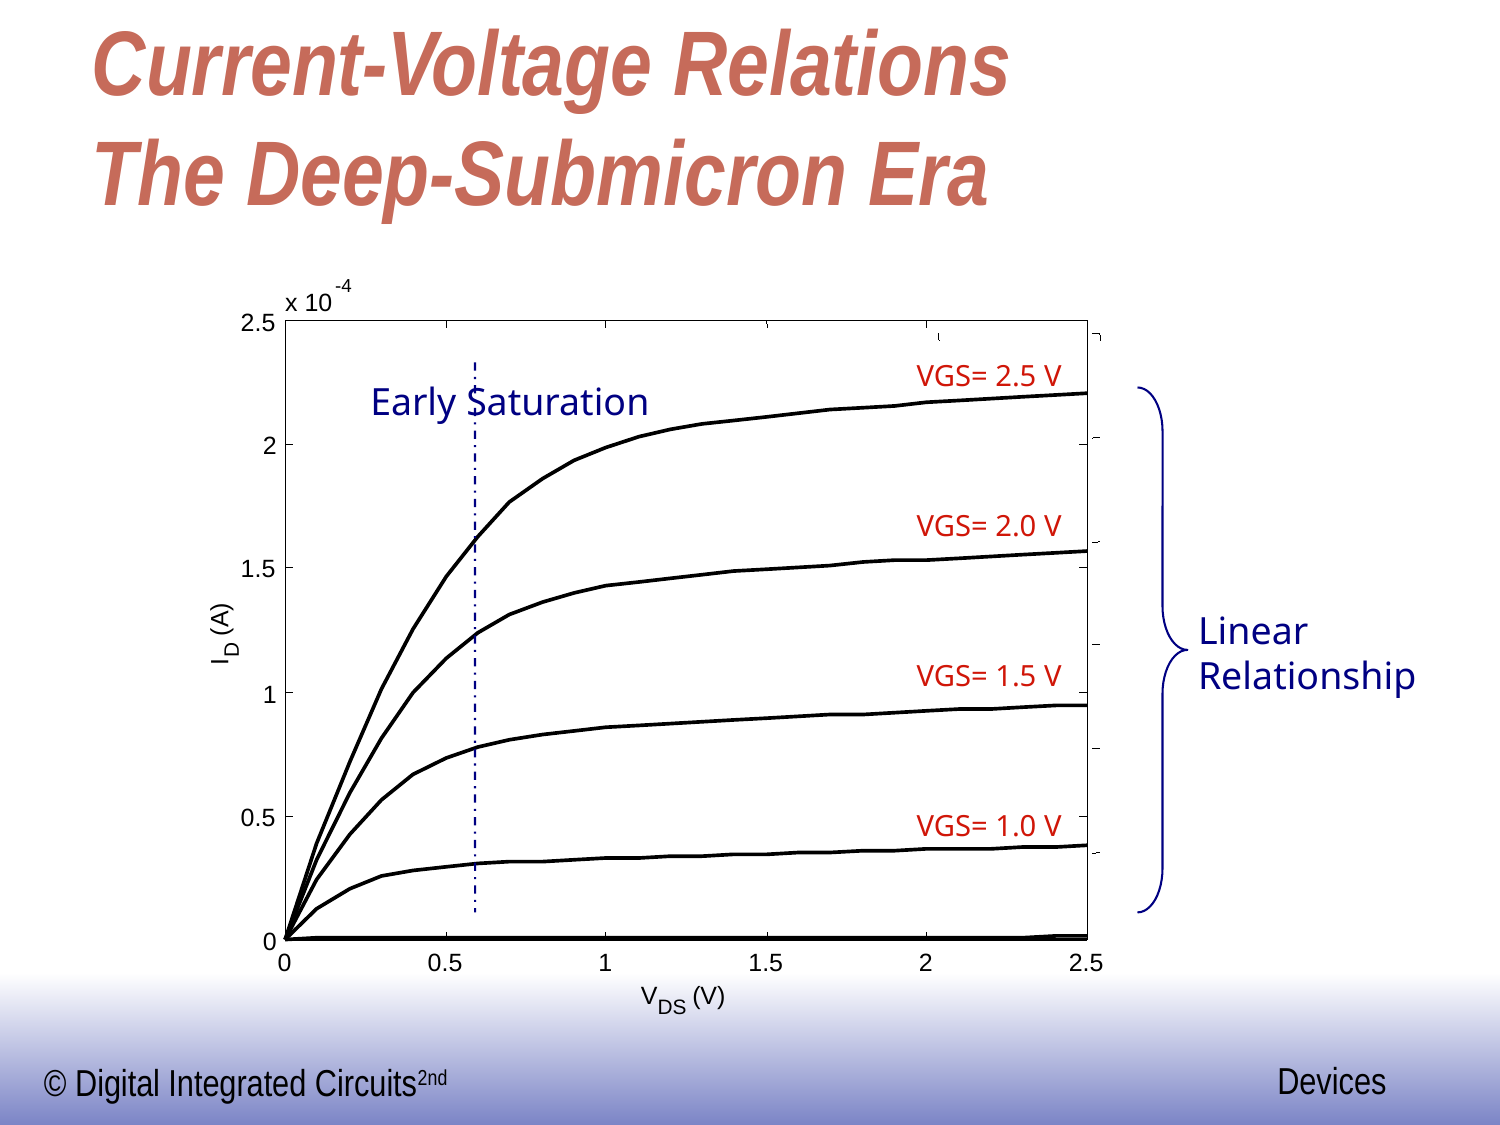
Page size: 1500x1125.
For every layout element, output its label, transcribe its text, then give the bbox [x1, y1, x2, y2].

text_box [203, 273, 1104, 1019]
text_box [359, 362, 661, 913]
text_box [1137, 387, 1428, 913]
title Current-Voltage Relations The Deep-Submicron Era [77, 114, 1353, 232]
